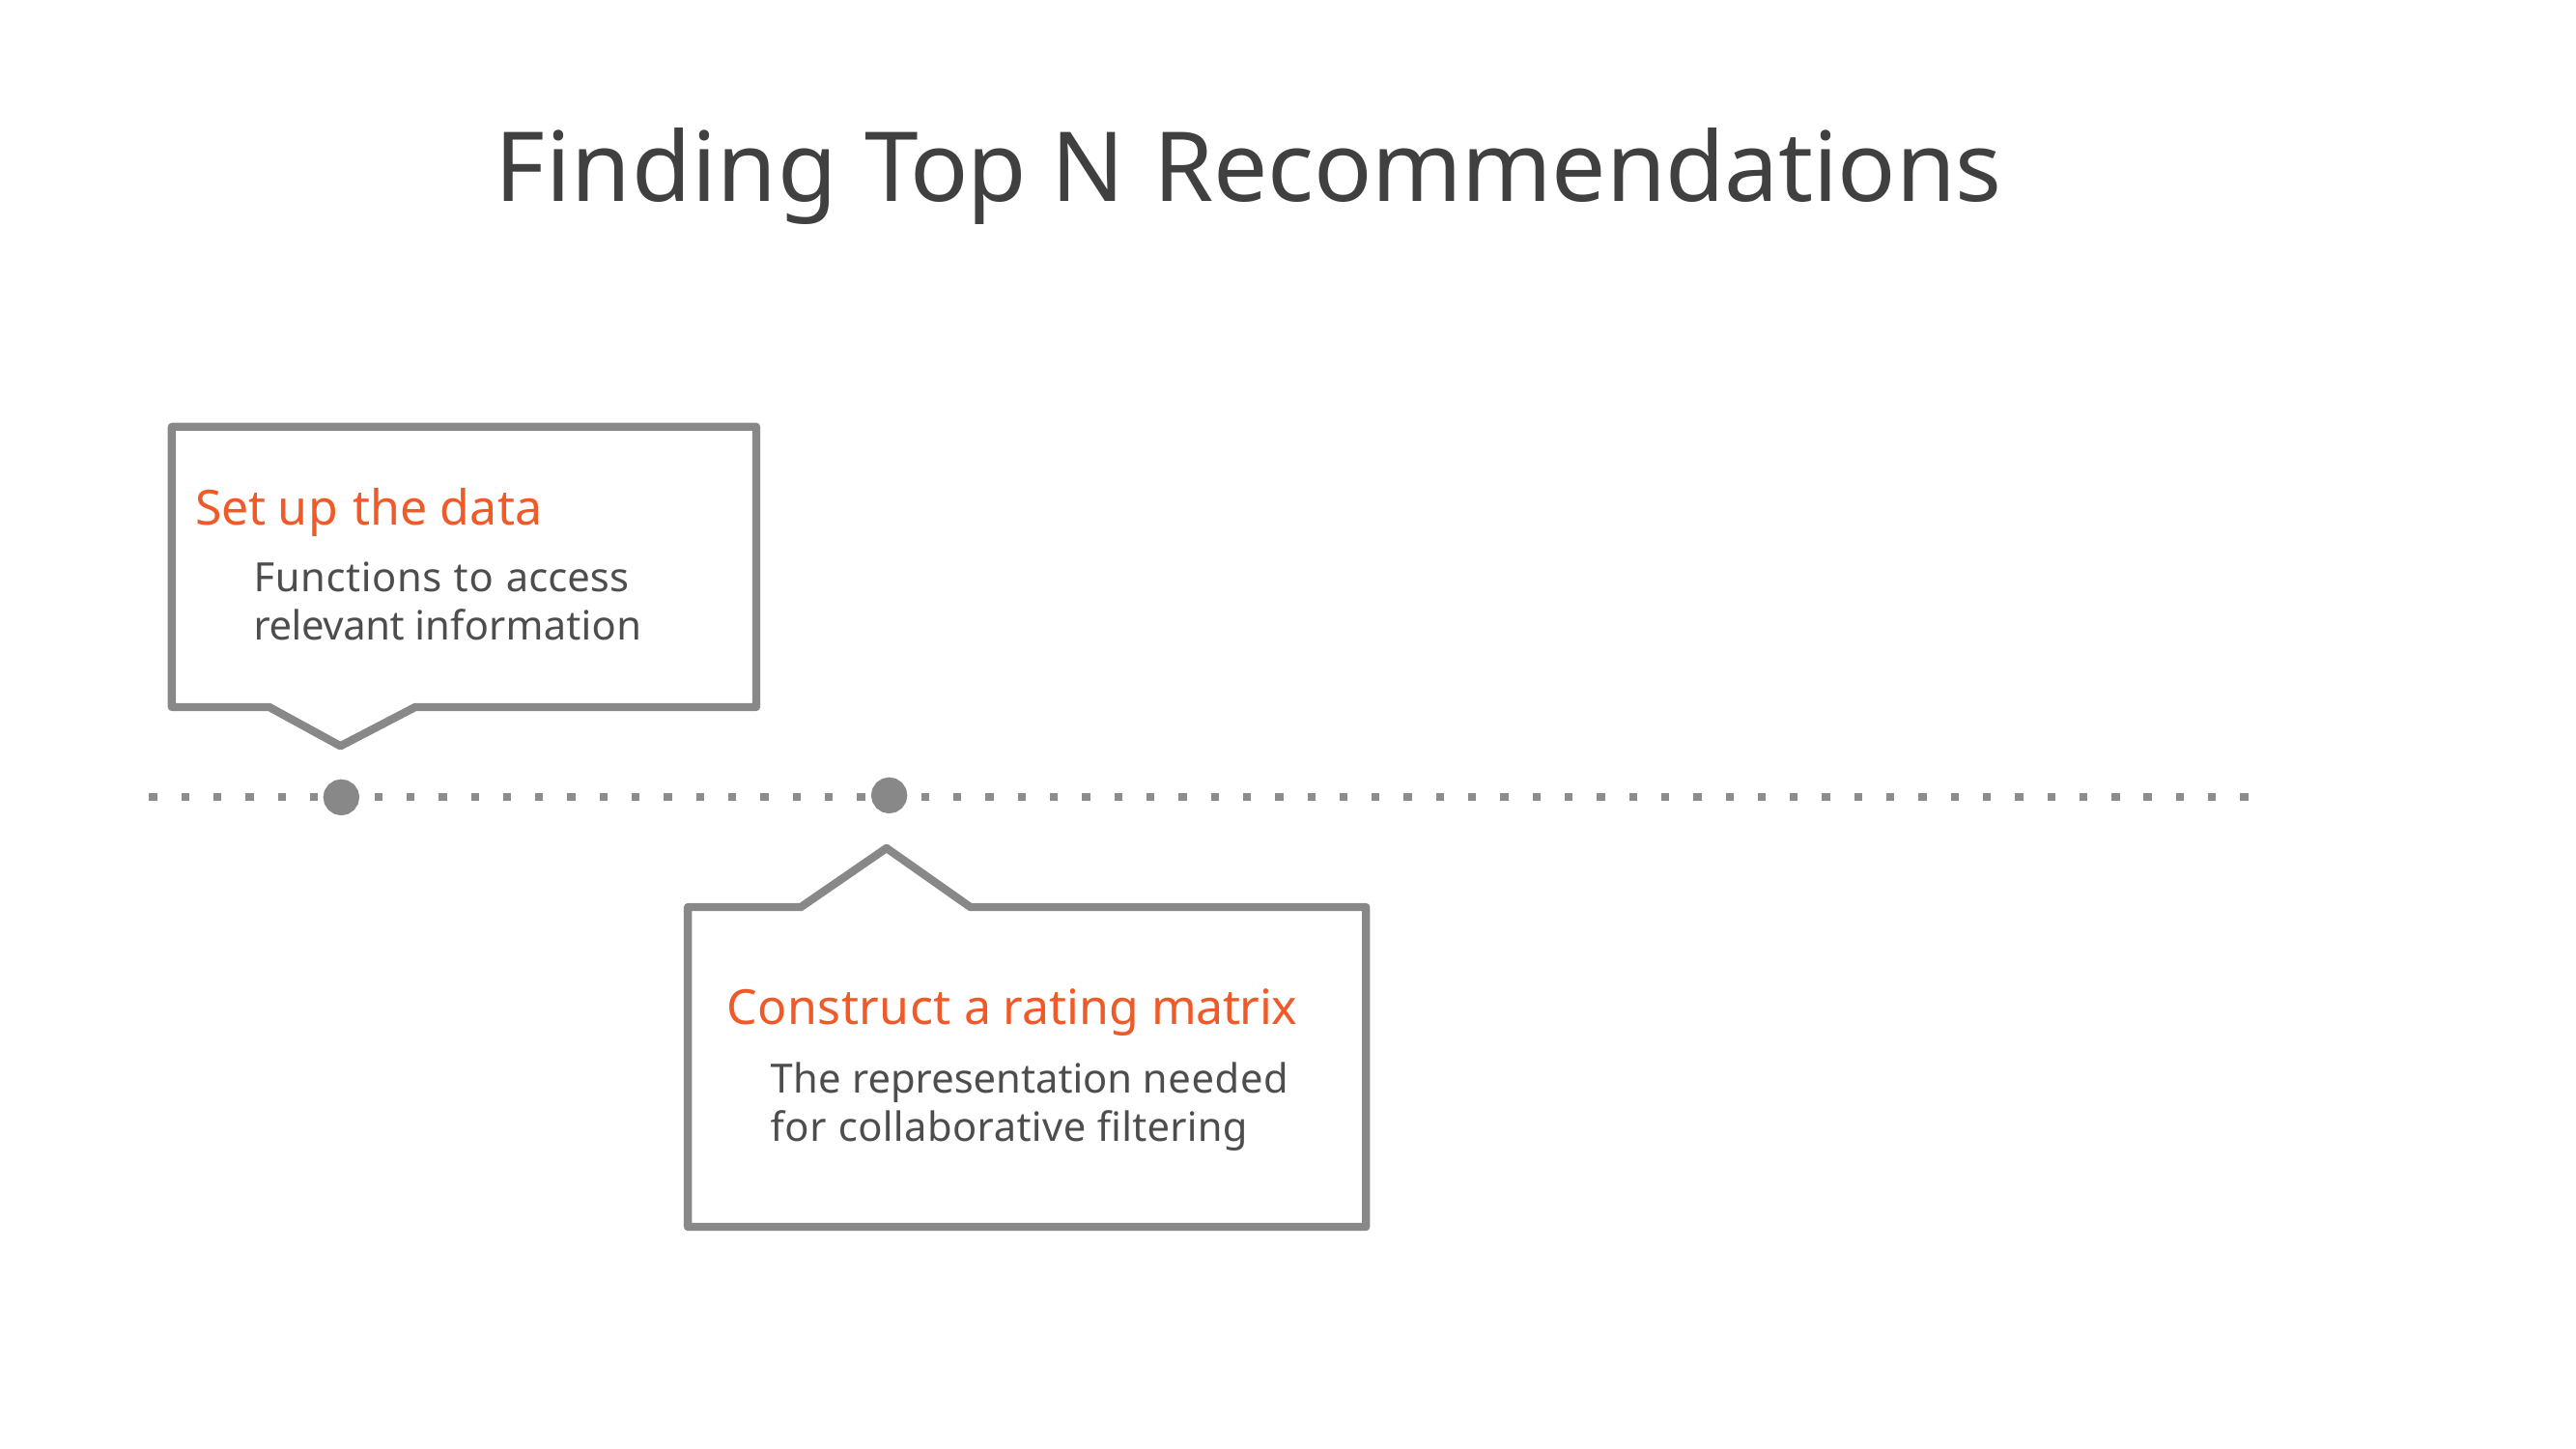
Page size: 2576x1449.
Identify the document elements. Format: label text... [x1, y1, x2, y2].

title Finding Top N Recommendations [492, 102, 2083, 347]
text_box Construct a rating matrix The representation needed for collaborative filtering [724, 952, 1338, 1150]
text_box [321, 777, 362, 818]
text_box [171, 426, 756, 747]
text_box Set up the data Functions to access relevant information [193, 455, 666, 648]
text_box [688, 847, 1367, 1228]
text_box [868, 775, 910, 816]
